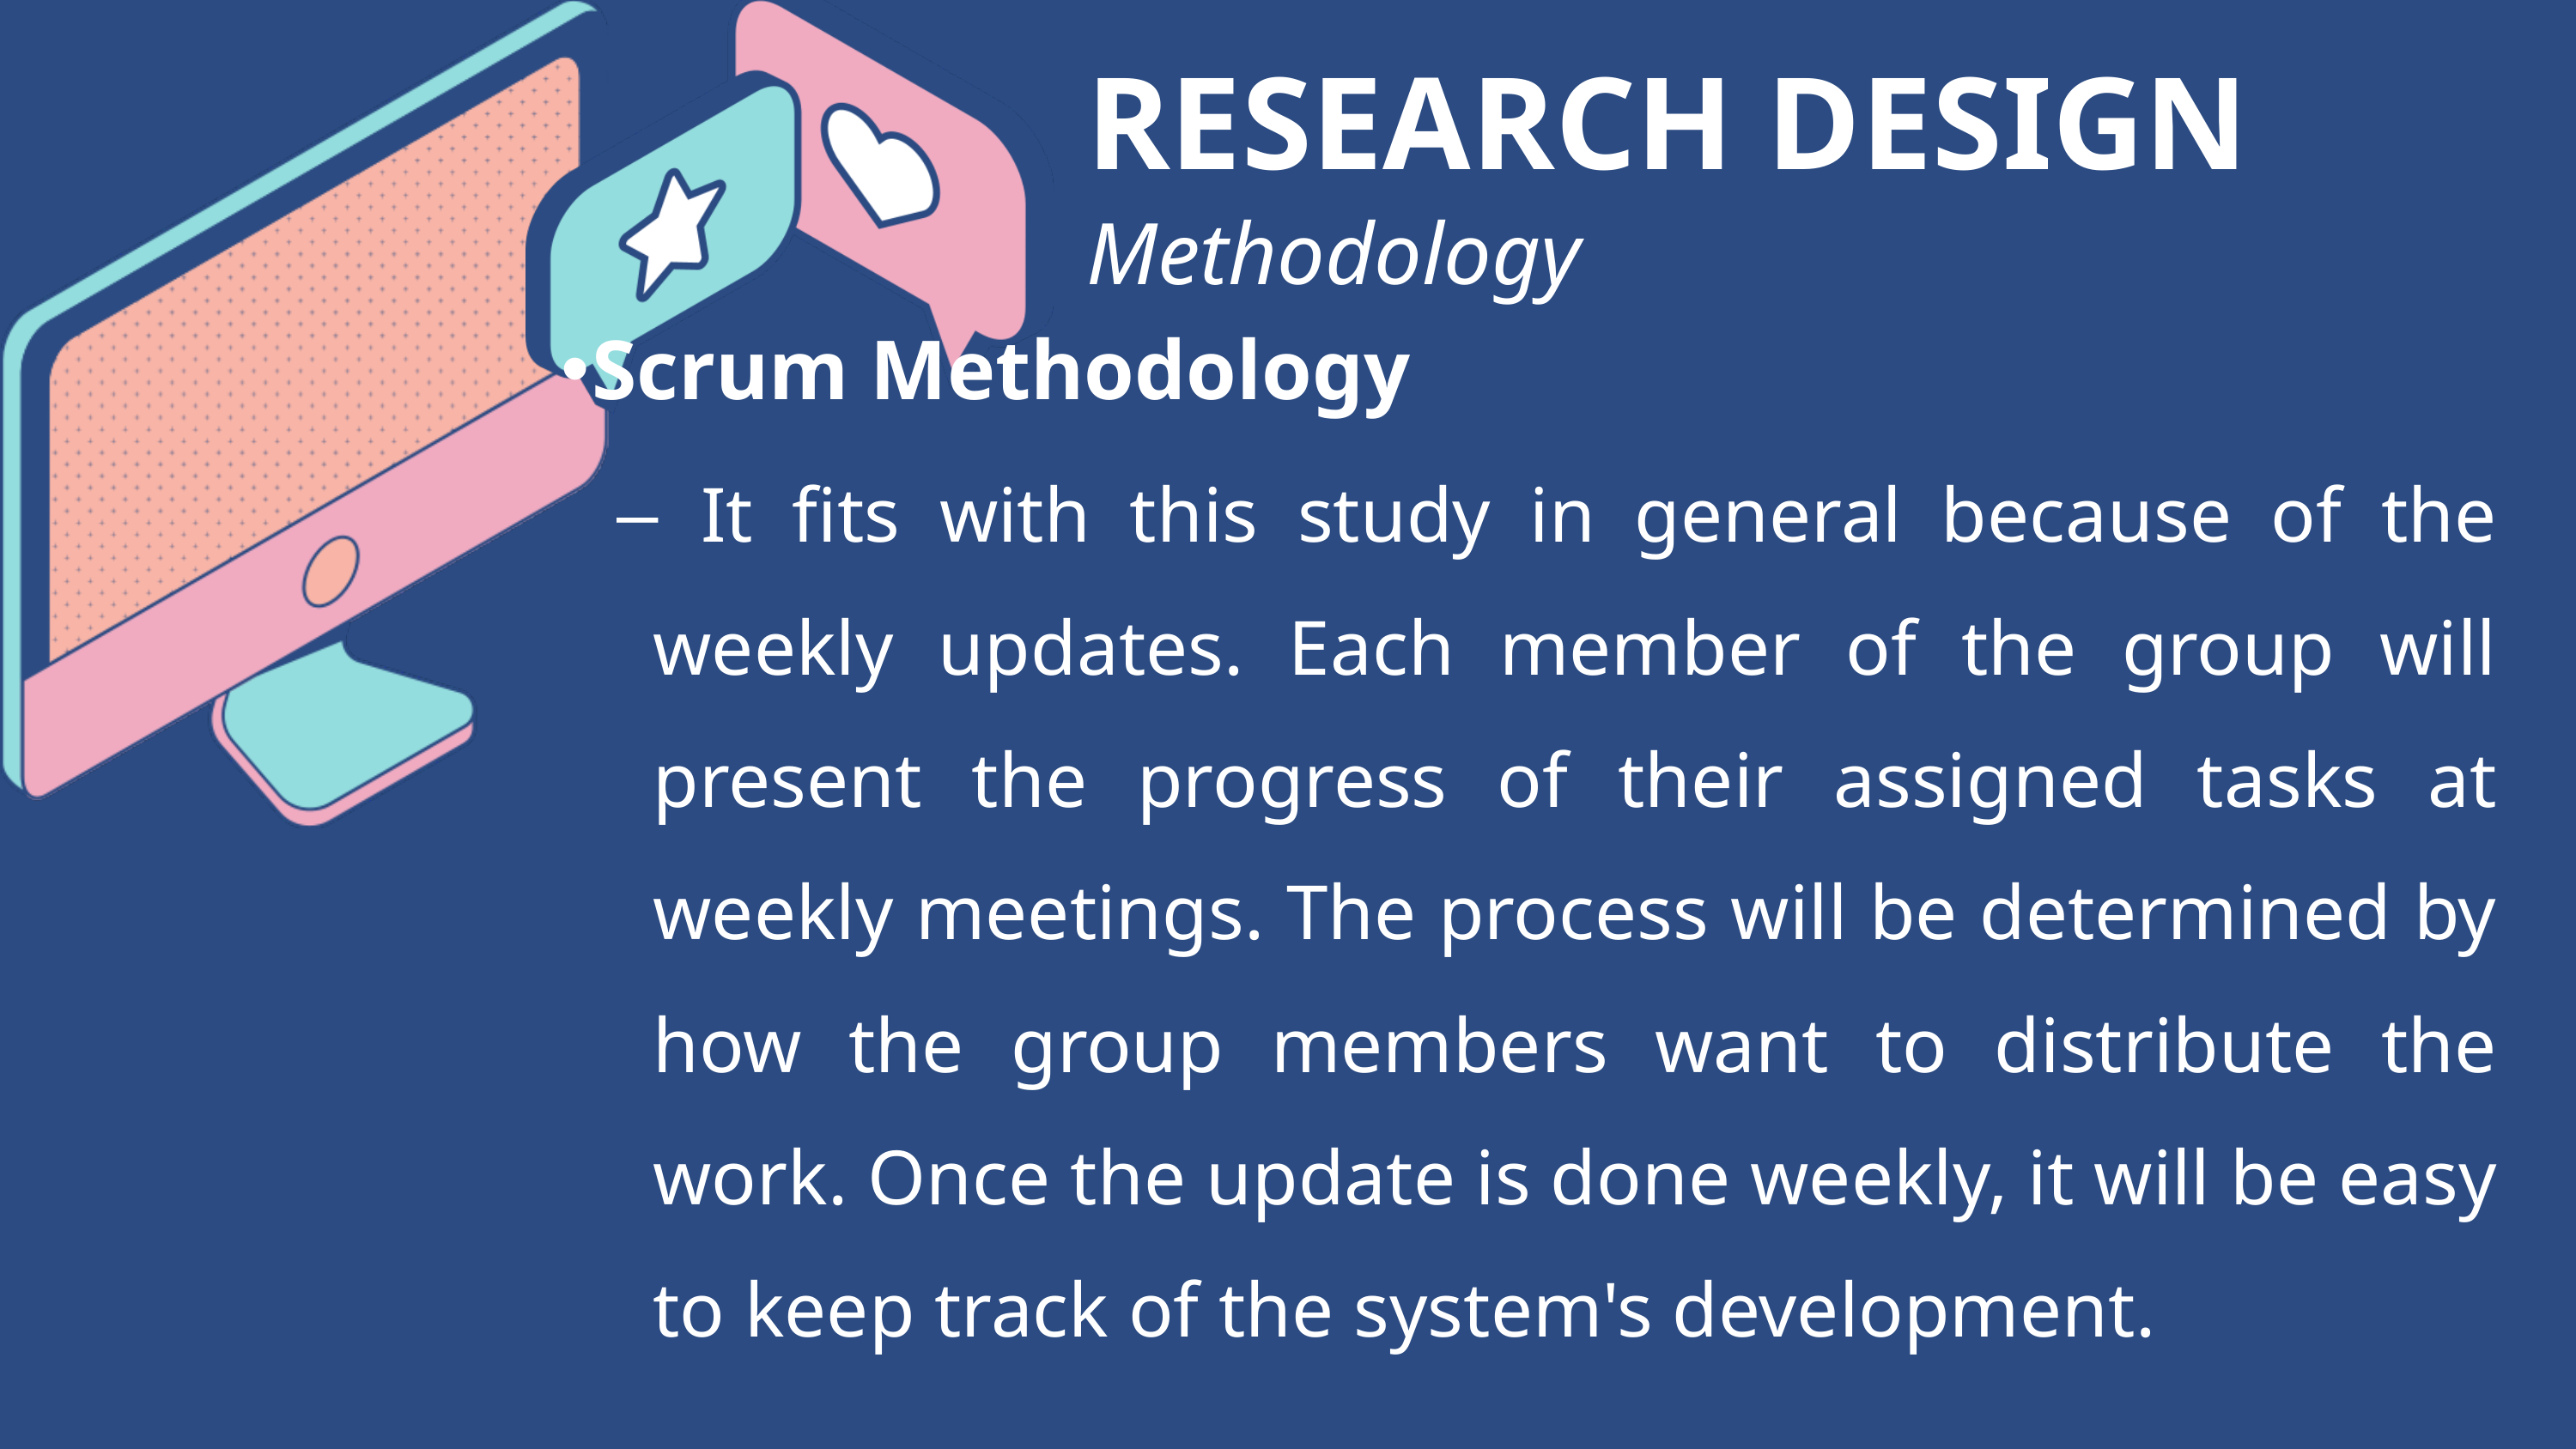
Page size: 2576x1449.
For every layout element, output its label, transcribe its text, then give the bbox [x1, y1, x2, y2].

text_box Scrum Methodology It fits with this study in general because of the weekly updates. Each member of the group will present the progress of their assigned tasks at weekly meetings. The process will be determined by how the group members want to distribute the work. Once the update is done weekly, it will be easy to keep track of the system's development. [548, 306, 2512, 1378]
picture [0, 0, 1054, 829]
text_box RESEARCH DESIGN Methodology [1073, 37, 2394, 306]
